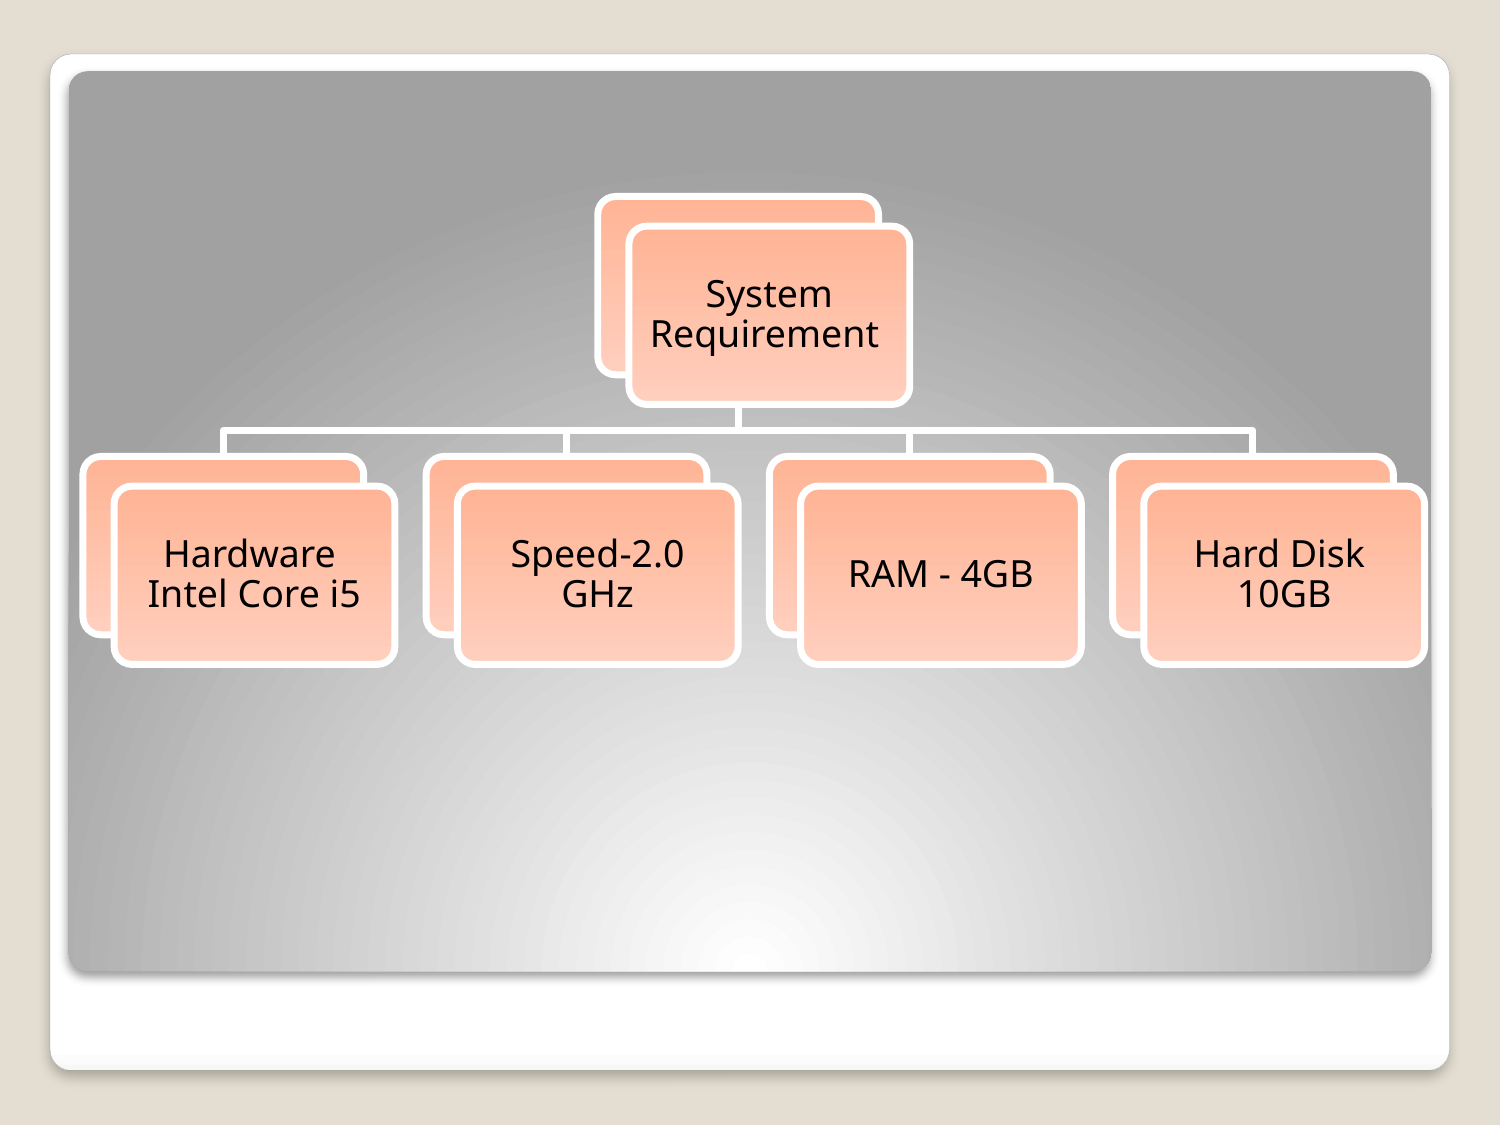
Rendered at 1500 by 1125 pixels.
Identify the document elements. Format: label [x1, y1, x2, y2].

list [82, 86, 1426, 775]
